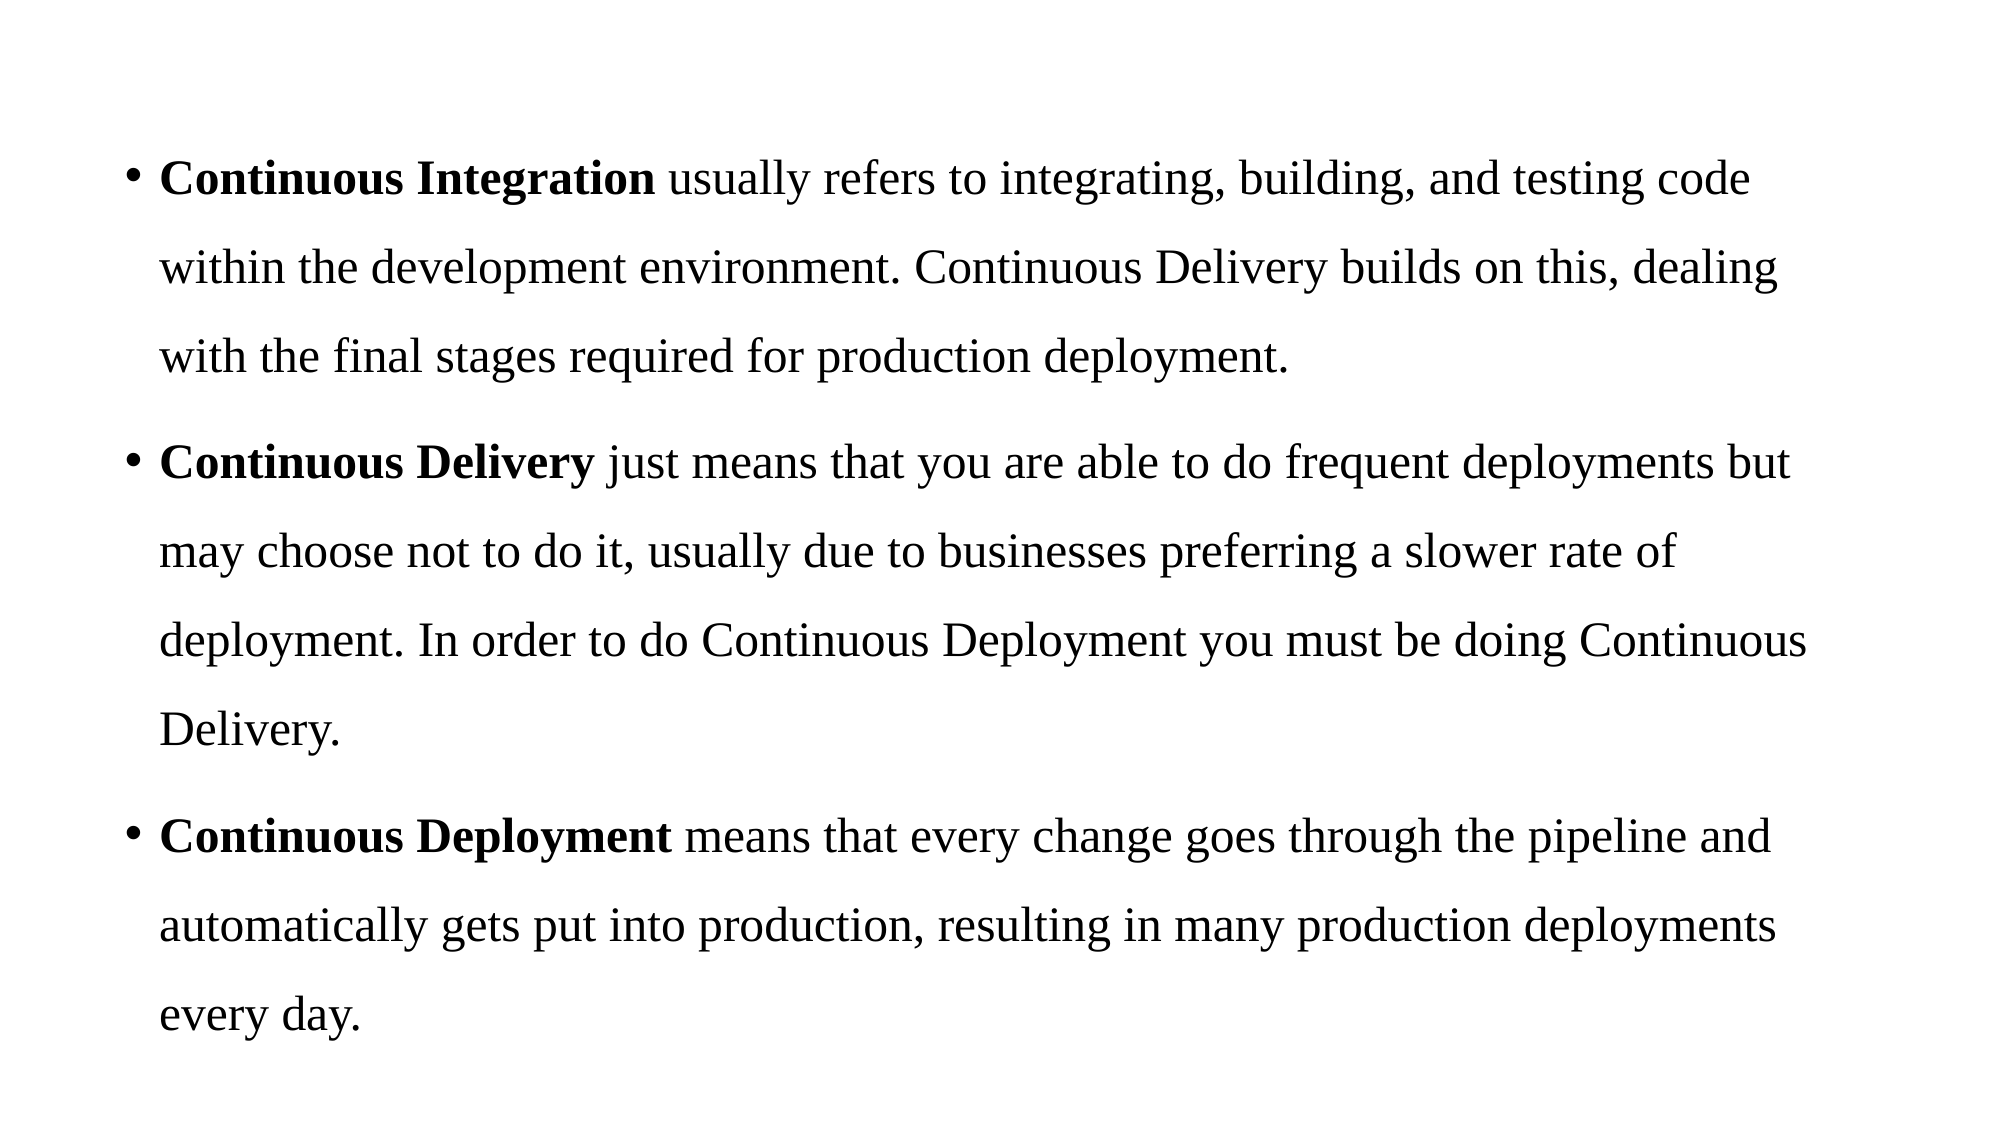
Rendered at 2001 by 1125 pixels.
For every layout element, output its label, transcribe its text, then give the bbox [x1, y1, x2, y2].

list Continuous Integration usually refers to integrating, building, and testing code within the development environment. Continuous Delivery builds on this, dealing with the final stages required for production deployment. Continuous Delivery just means that you are able to do frequent deployments but may choose not to do it, usually due to businesses preferring a slower rate of deployment. In order to do Continuous Deployment you must be doing Continuous Delivery. Continuous Deployment means that every change goes through the pipeline and automatically gets put into production, resulting in many production deployments every day. [109, 107, 1890, 1050]
